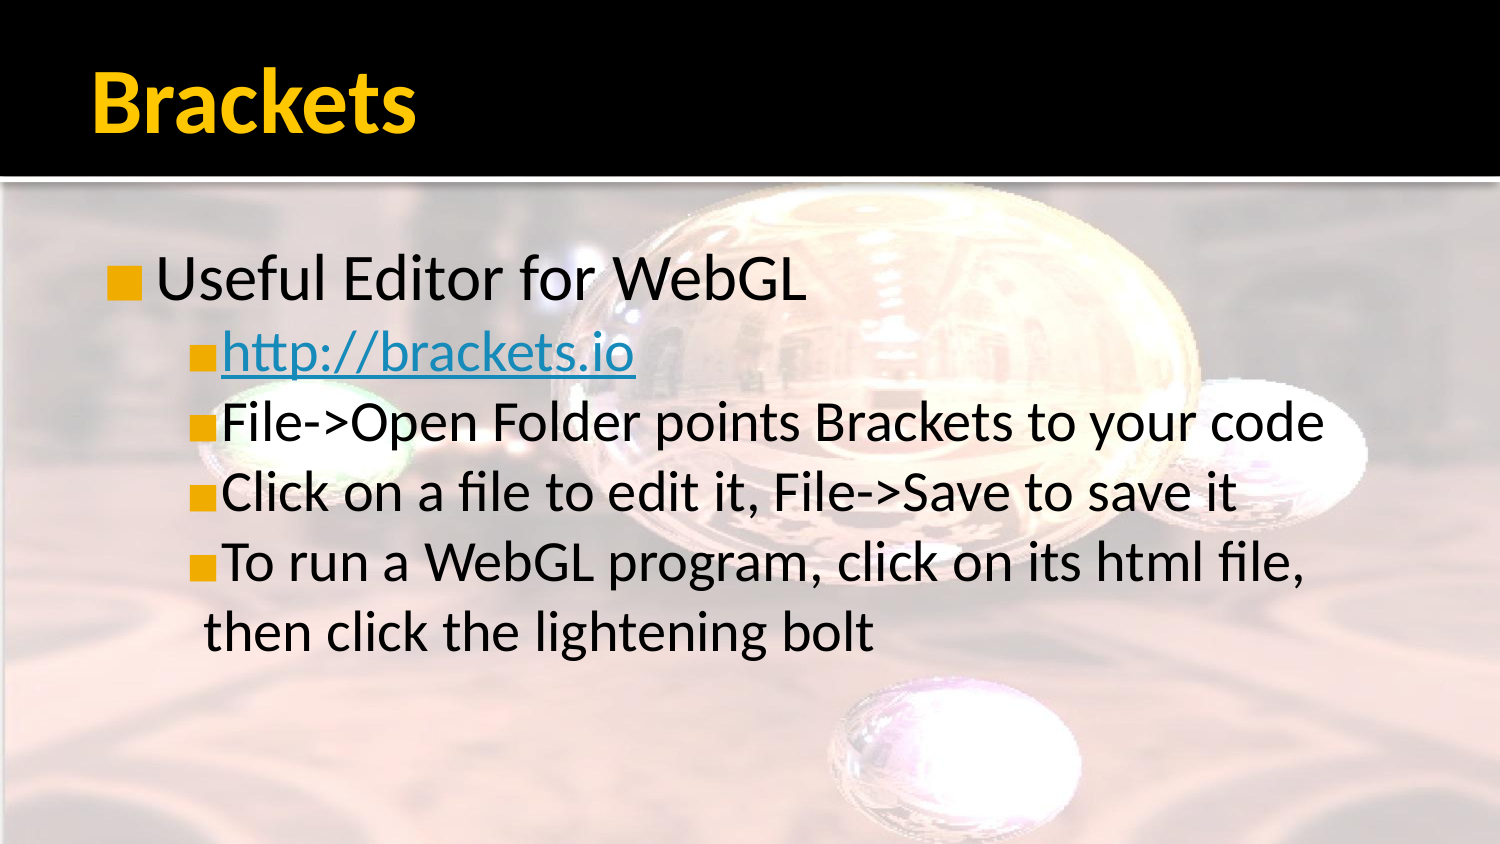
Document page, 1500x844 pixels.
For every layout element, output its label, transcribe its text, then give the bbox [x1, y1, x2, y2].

list Useful Editor for WebGL http://brackets.io File->Open Folder points Brackets to your code Click on a file to edit it, File->Save to save it To run a WebGL program, click on its html file, then click the lightening bolt [75, 218, 1425, 788]
title Brackets [75, 19, 1425, 174]
picture [0, 183, 1500, 844]
